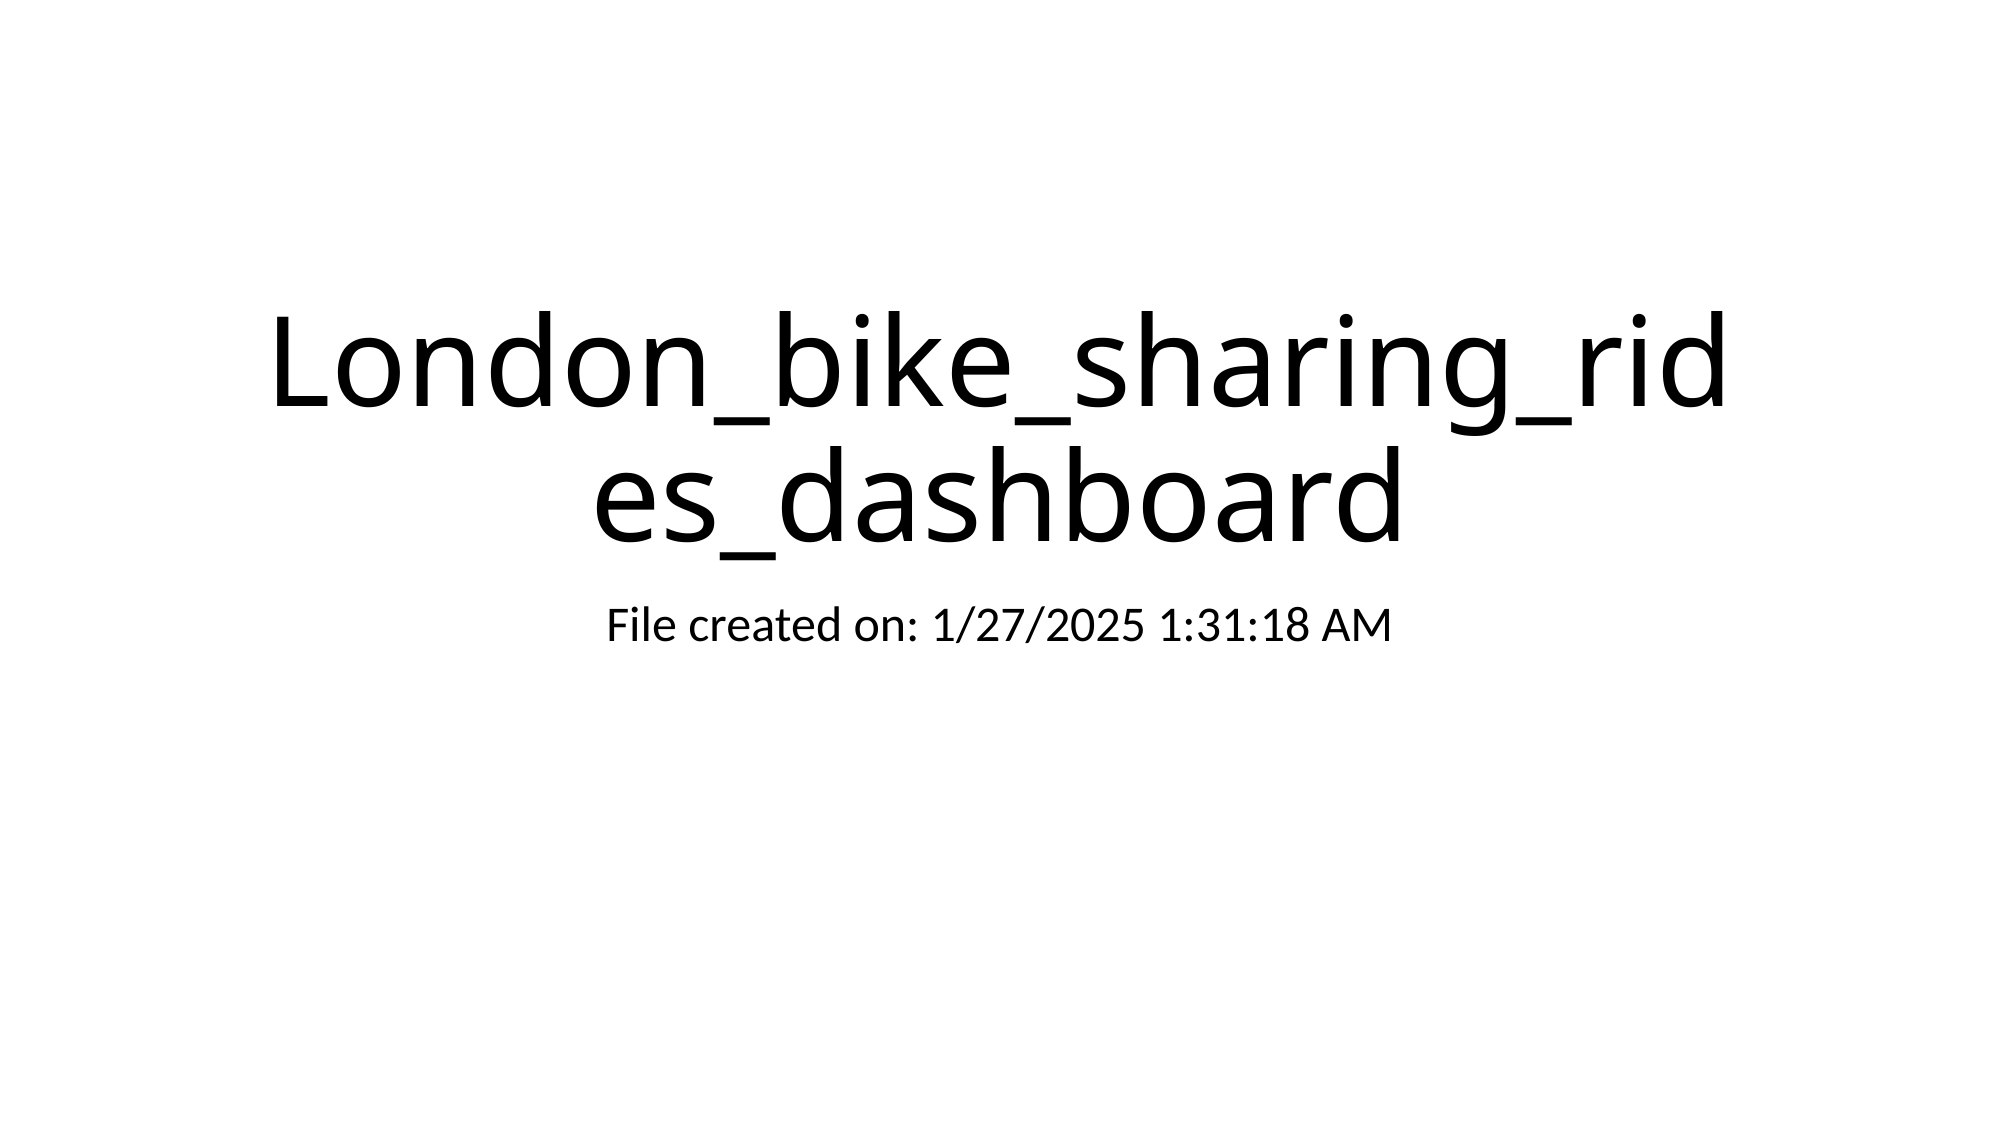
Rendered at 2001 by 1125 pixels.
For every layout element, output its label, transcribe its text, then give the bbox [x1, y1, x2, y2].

subtitle File created on: 1/27/2025 1:31:18 AM [249, 590, 1750, 863]
title London_bike_sharing_rides_dashboard [249, 184, 1750, 576]
